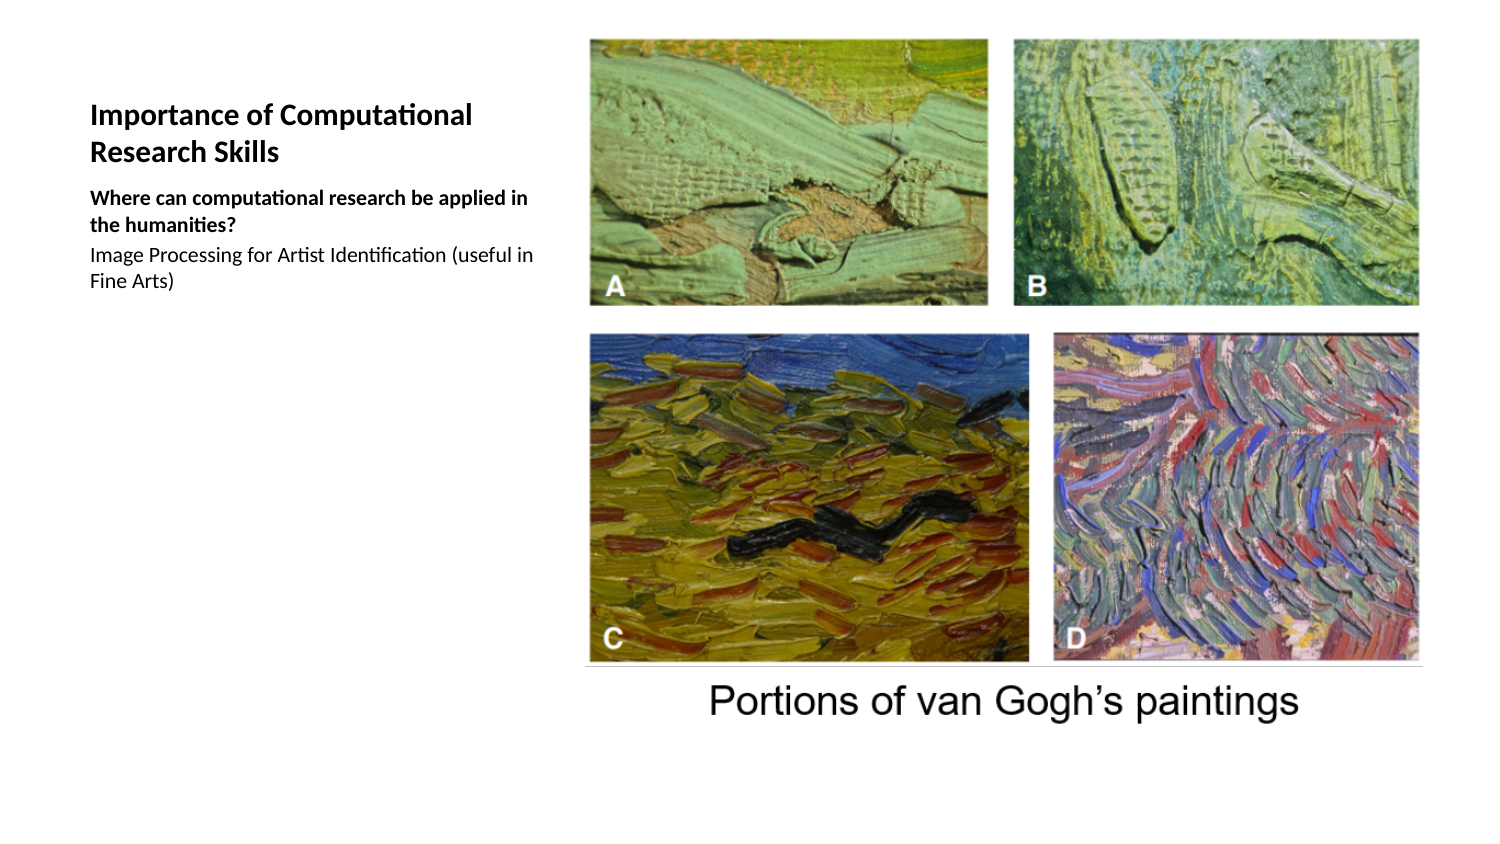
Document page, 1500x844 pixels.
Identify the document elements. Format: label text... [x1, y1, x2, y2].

picture [585, 32, 1424, 751]
list Where can computational research be applied in the humanities? Image Processing for Artist Identification (useful in Fine Arts) [75, 176, 569, 754]
title Importance of Computational Research Skills [75, 33, 569, 176]
